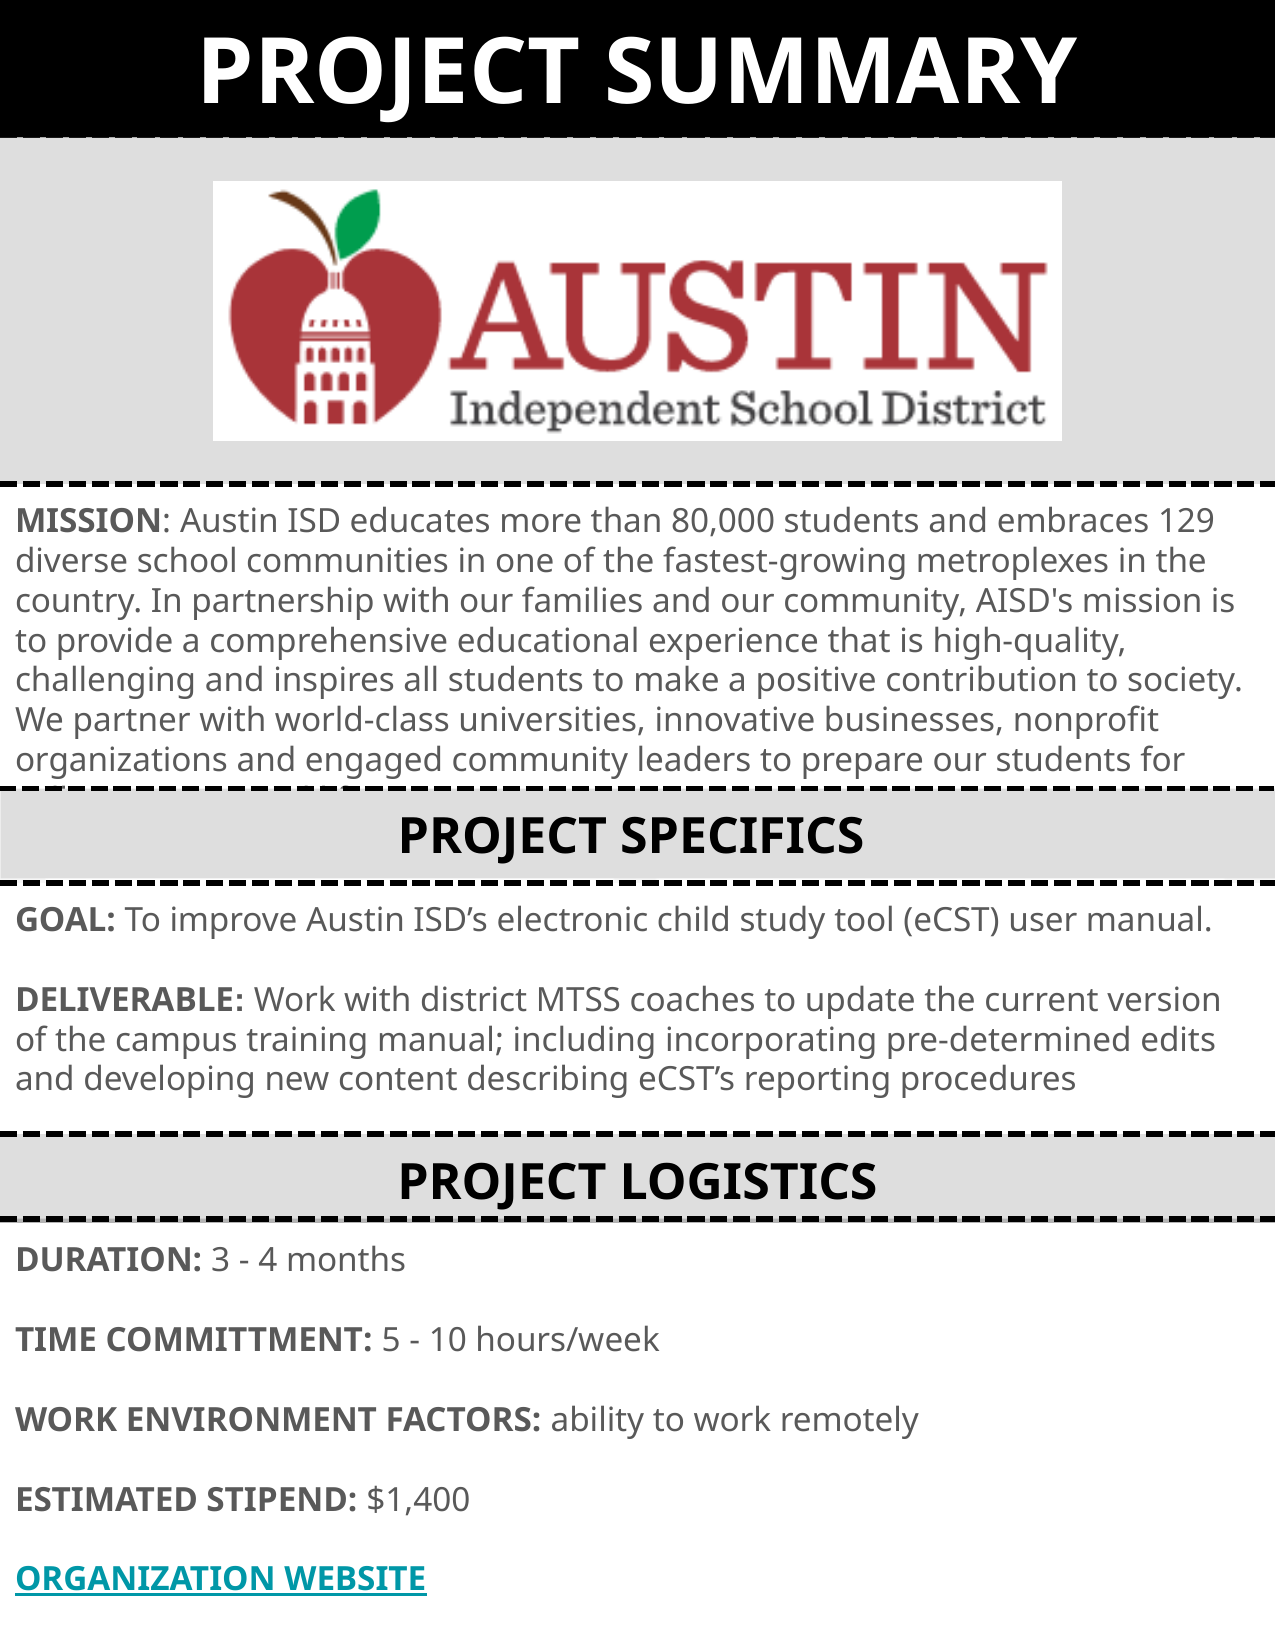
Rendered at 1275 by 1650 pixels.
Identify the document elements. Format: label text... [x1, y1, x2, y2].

picture [0, 1219, 1275, 1642]
picture [0, 884, 1275, 1133]
picture [0, 485, 1275, 882]
picture [0, 1135, 1275, 1218]
text_box PROJECT SUMMARY [0, 0, 1275, 136]
picture [0, 139, 1275, 483]
